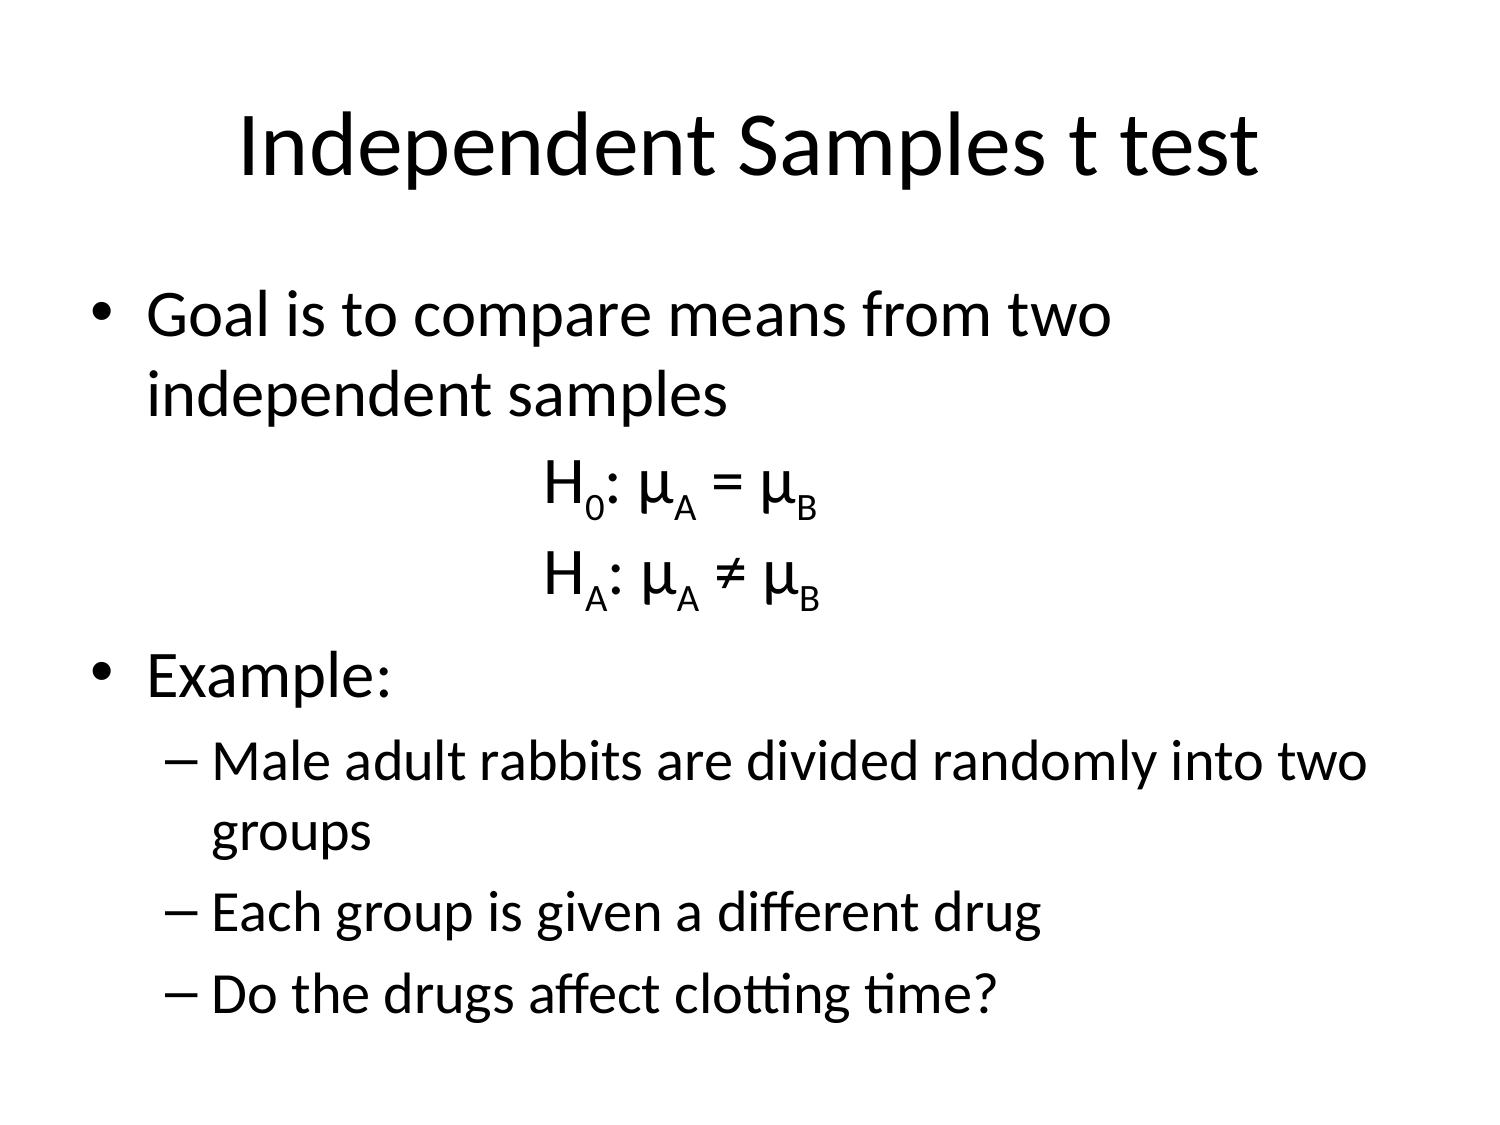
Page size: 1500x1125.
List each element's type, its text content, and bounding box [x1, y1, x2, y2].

title Independent Samples t test [75, 45, 1425, 233]
list Goal is to compare means from two independent samples Example: Male adult rabbits are divided randomly into two groups Each group is given a different drug Do the drugs affect clotting time? [75, 262, 1425, 1080]
text_box H0: μA = μB HA: μA ≠ μB [528, 429, 1027, 627]
